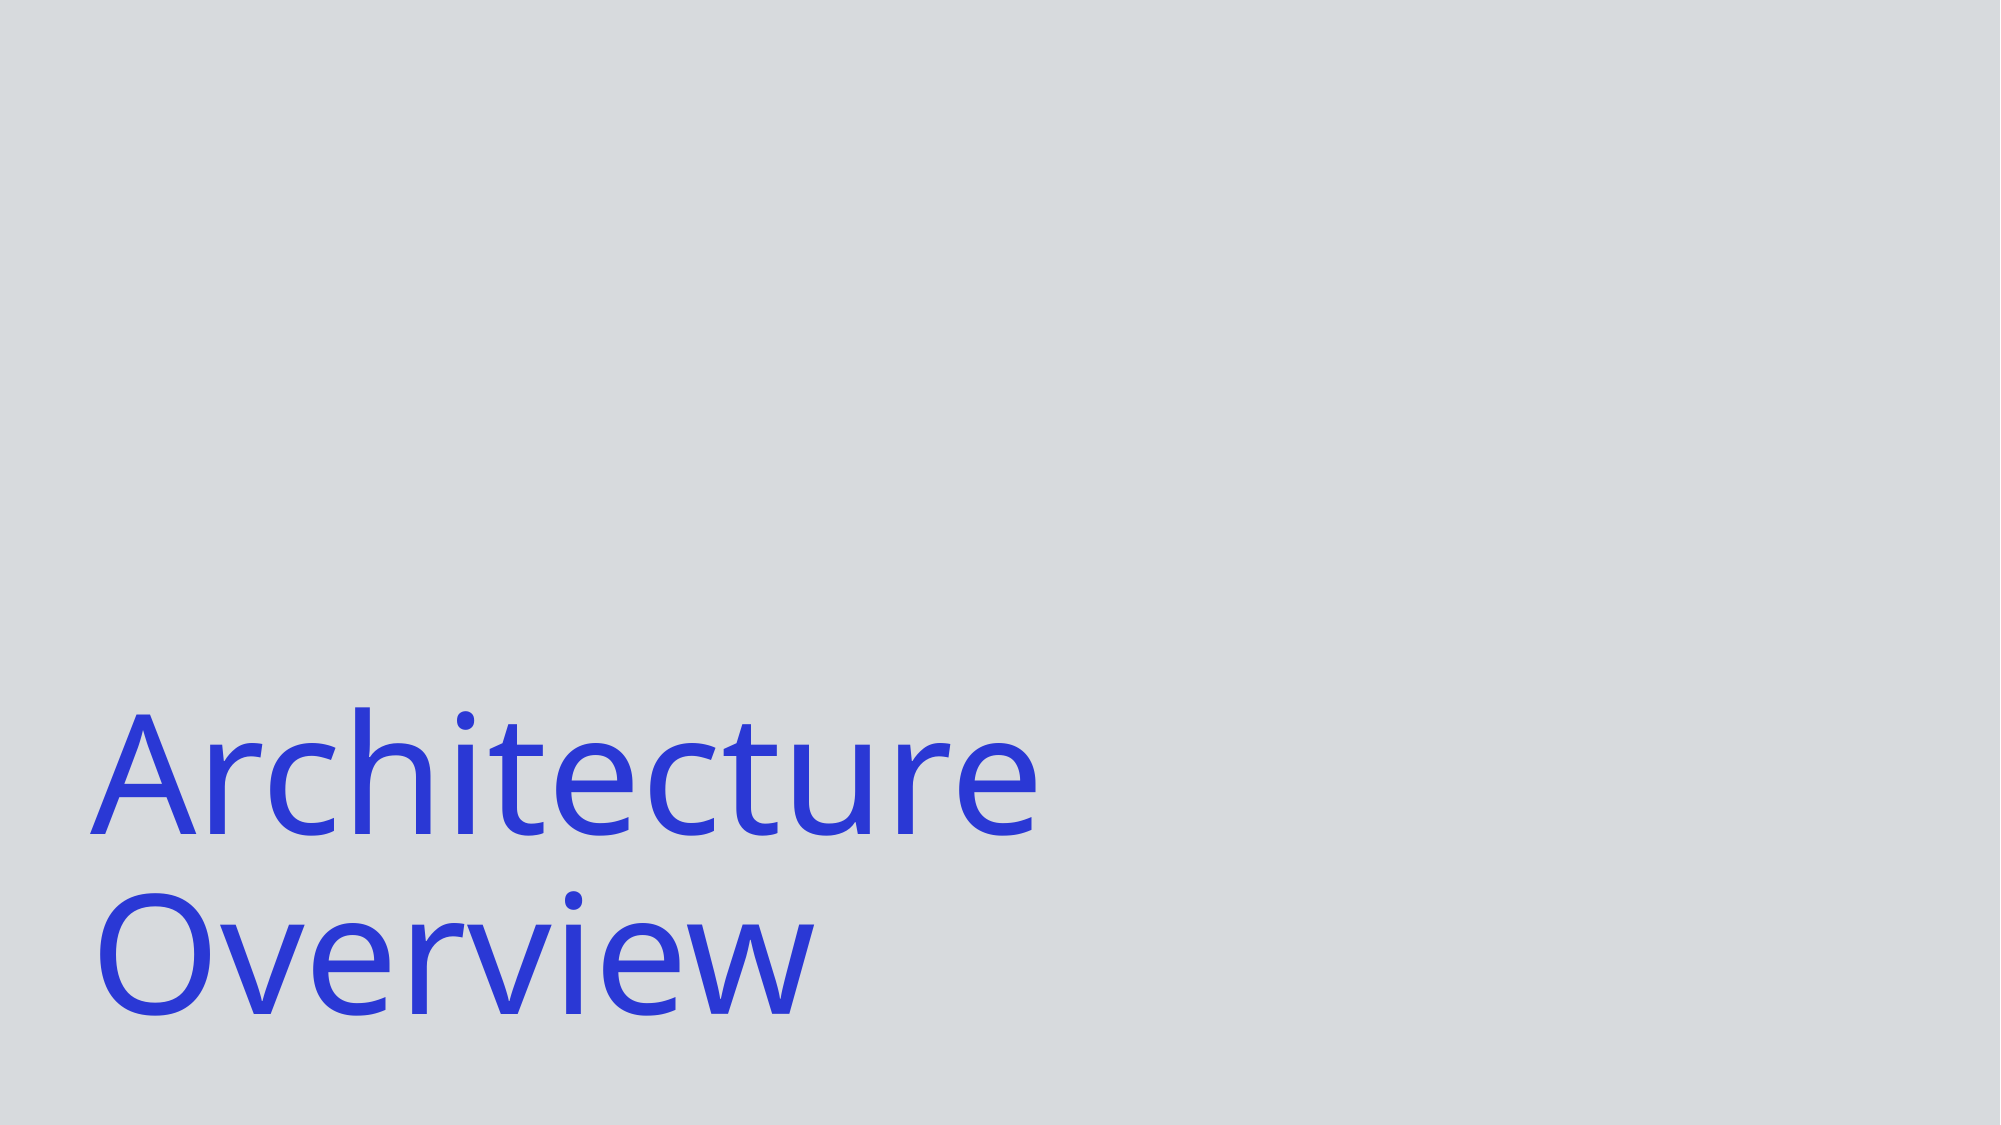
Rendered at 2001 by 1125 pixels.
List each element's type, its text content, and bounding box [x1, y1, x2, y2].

title Architecture Overview [75, 575, 1350, 1059]
